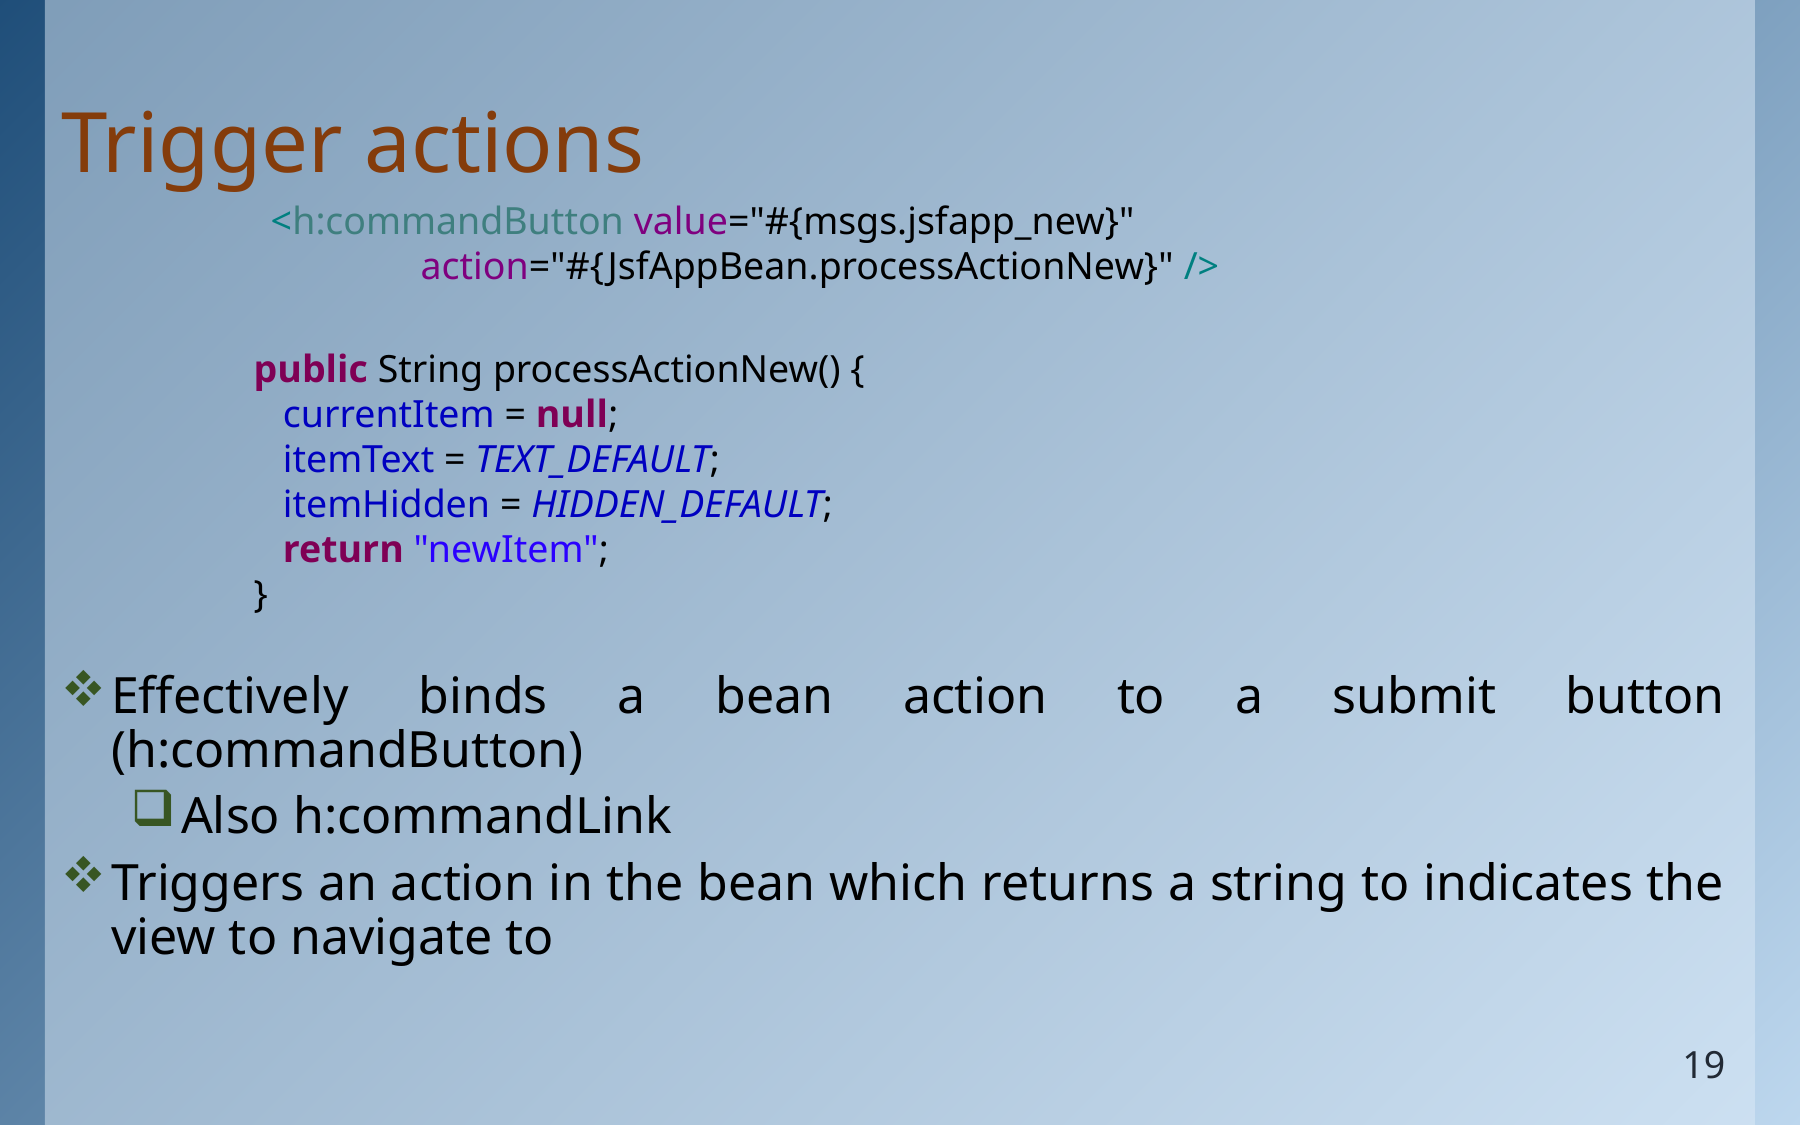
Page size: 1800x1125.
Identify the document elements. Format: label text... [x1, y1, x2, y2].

text_box <h:commandButton value="#{msgs.jsfapp_new}" action="#{JsfAppBean.processActionNew}" /> [255, 190, 1235, 295]
title Trigger actions [40, 12, 1746, 200]
list Effectively binds a bean action to a submit button (h:commandButton) Also h:commandLink Triggers an action in the bean which returns a string to indicates the view to navigate to [40, 224, 1746, 1025]
text_box public String processActionNew() { currentItem = null; itemText = TEXT_DEFAULT; itemHidden = HIDDEN_DEFAULT; return "newItem"; } [238, 337, 1413, 622]
slide_number 19 [1581, 1050, 1746, 1103]
